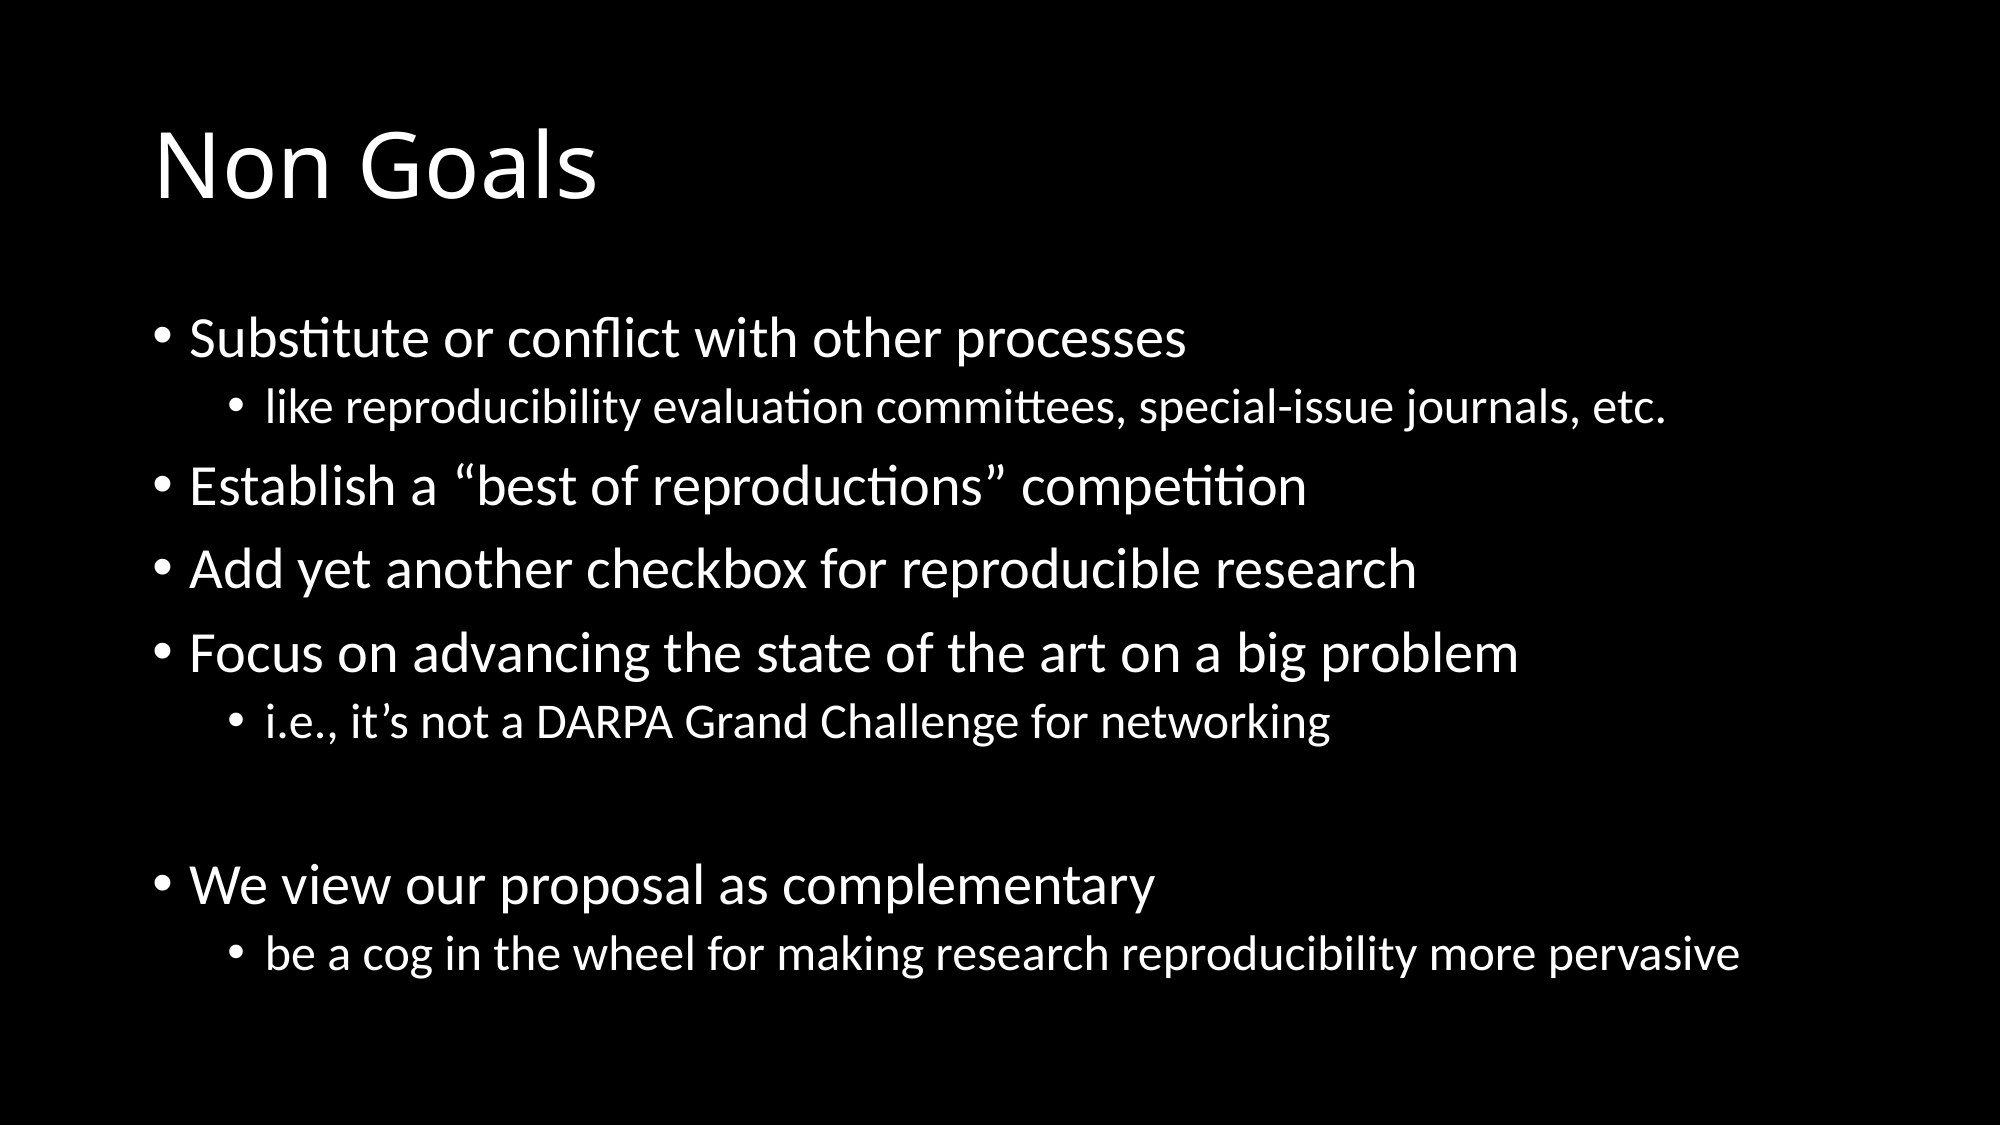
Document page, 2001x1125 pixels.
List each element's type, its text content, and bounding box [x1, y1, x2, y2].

list Substitute or conflict with other processes like reproducibility evaluation committees, special-issue journals, etc. Establish a “best of reproductions” competition Add yet another checkbox for reproducible research Focus on advancing the state of the art on a big problem i.e., it’s not a DARPA Grand Challenge for networking We view our proposal as complementary be a cog in the wheel for making research reproducibility more pervasive [137, 299, 1863, 1014]
title Non Goals [137, 59, 1863, 278]
